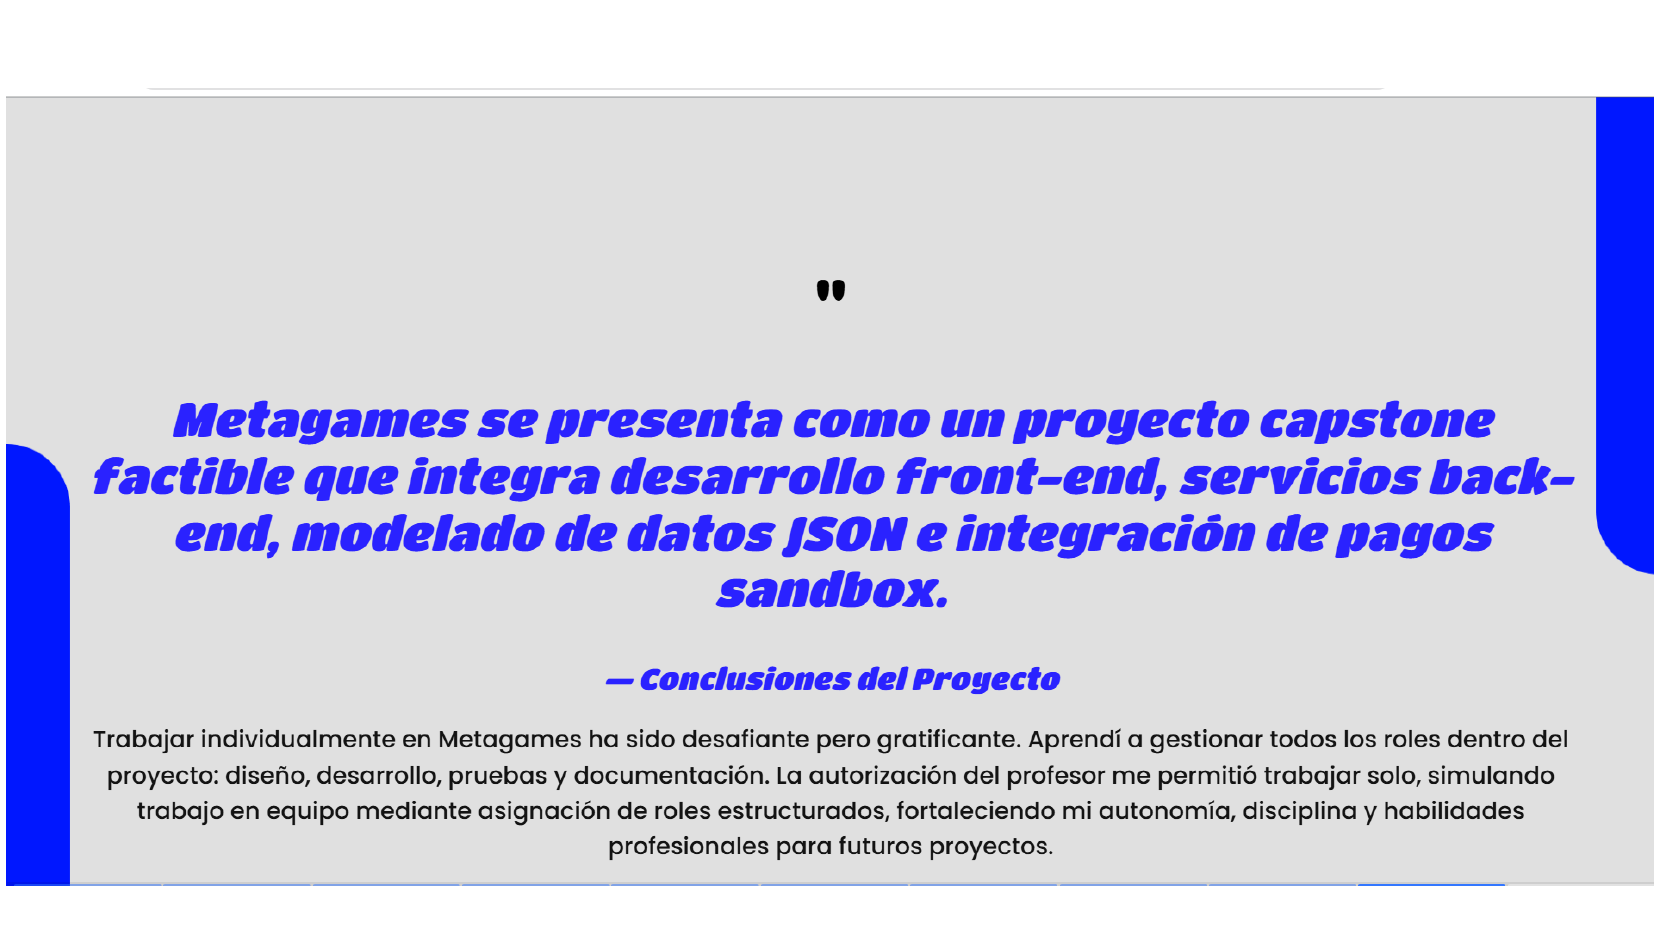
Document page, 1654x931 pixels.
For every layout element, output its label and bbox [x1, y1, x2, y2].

picture [6, 88, 1654, 886]
